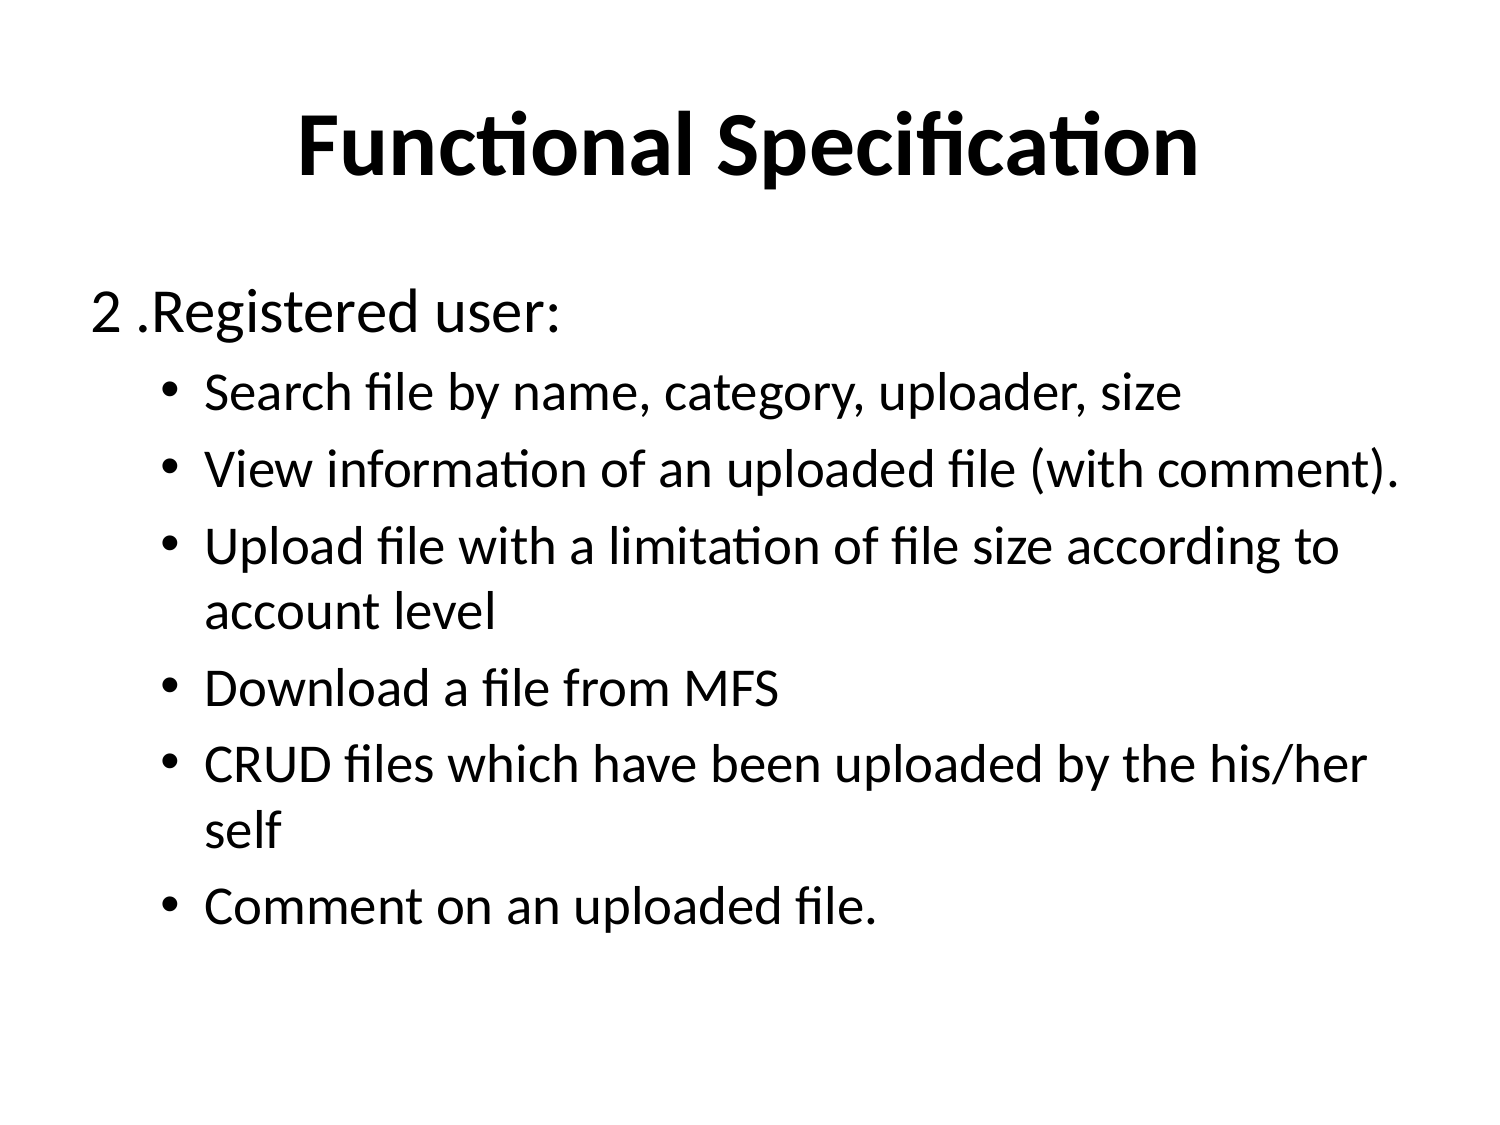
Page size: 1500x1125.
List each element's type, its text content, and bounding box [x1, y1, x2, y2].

list 2 .Registered user: Search file by name, category, uploader, size View information of an uploaded file (with comment). Upload file with a limitation of file size according to account level Download a file from MFS CRUD files which have been uploaded by the his/her self Comment on an uploaded file. [75, 262, 1425, 1005]
title Functional Specification [75, 45, 1425, 233]
